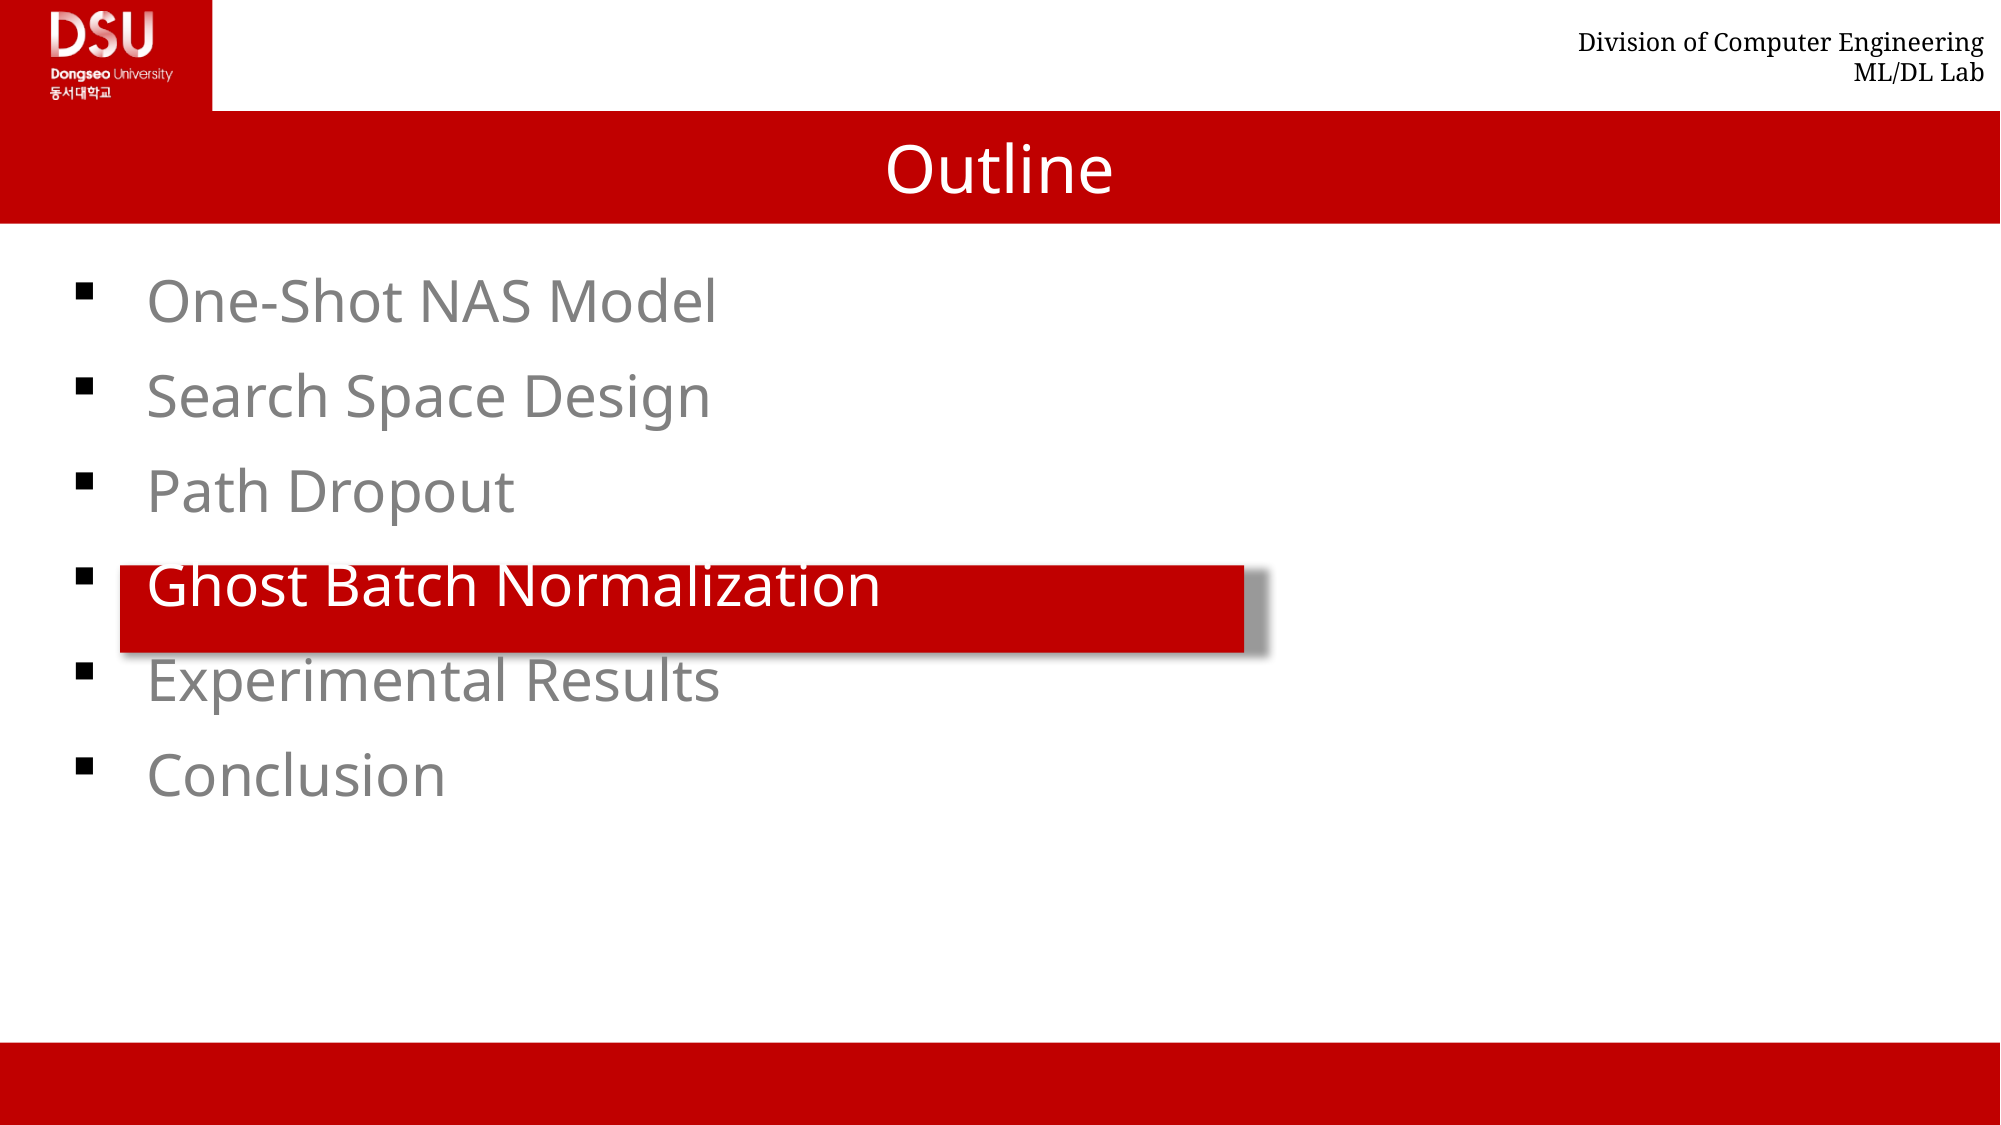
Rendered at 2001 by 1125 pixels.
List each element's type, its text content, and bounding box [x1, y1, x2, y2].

picture [50, 11, 175, 100]
title Outline [0, 112, 2000, 222]
list One-Shot NAS Model Search Space Design Path Dropout Ghost Batch Normalization Experimental Results Conclusion [47, 256, 1953, 999]
